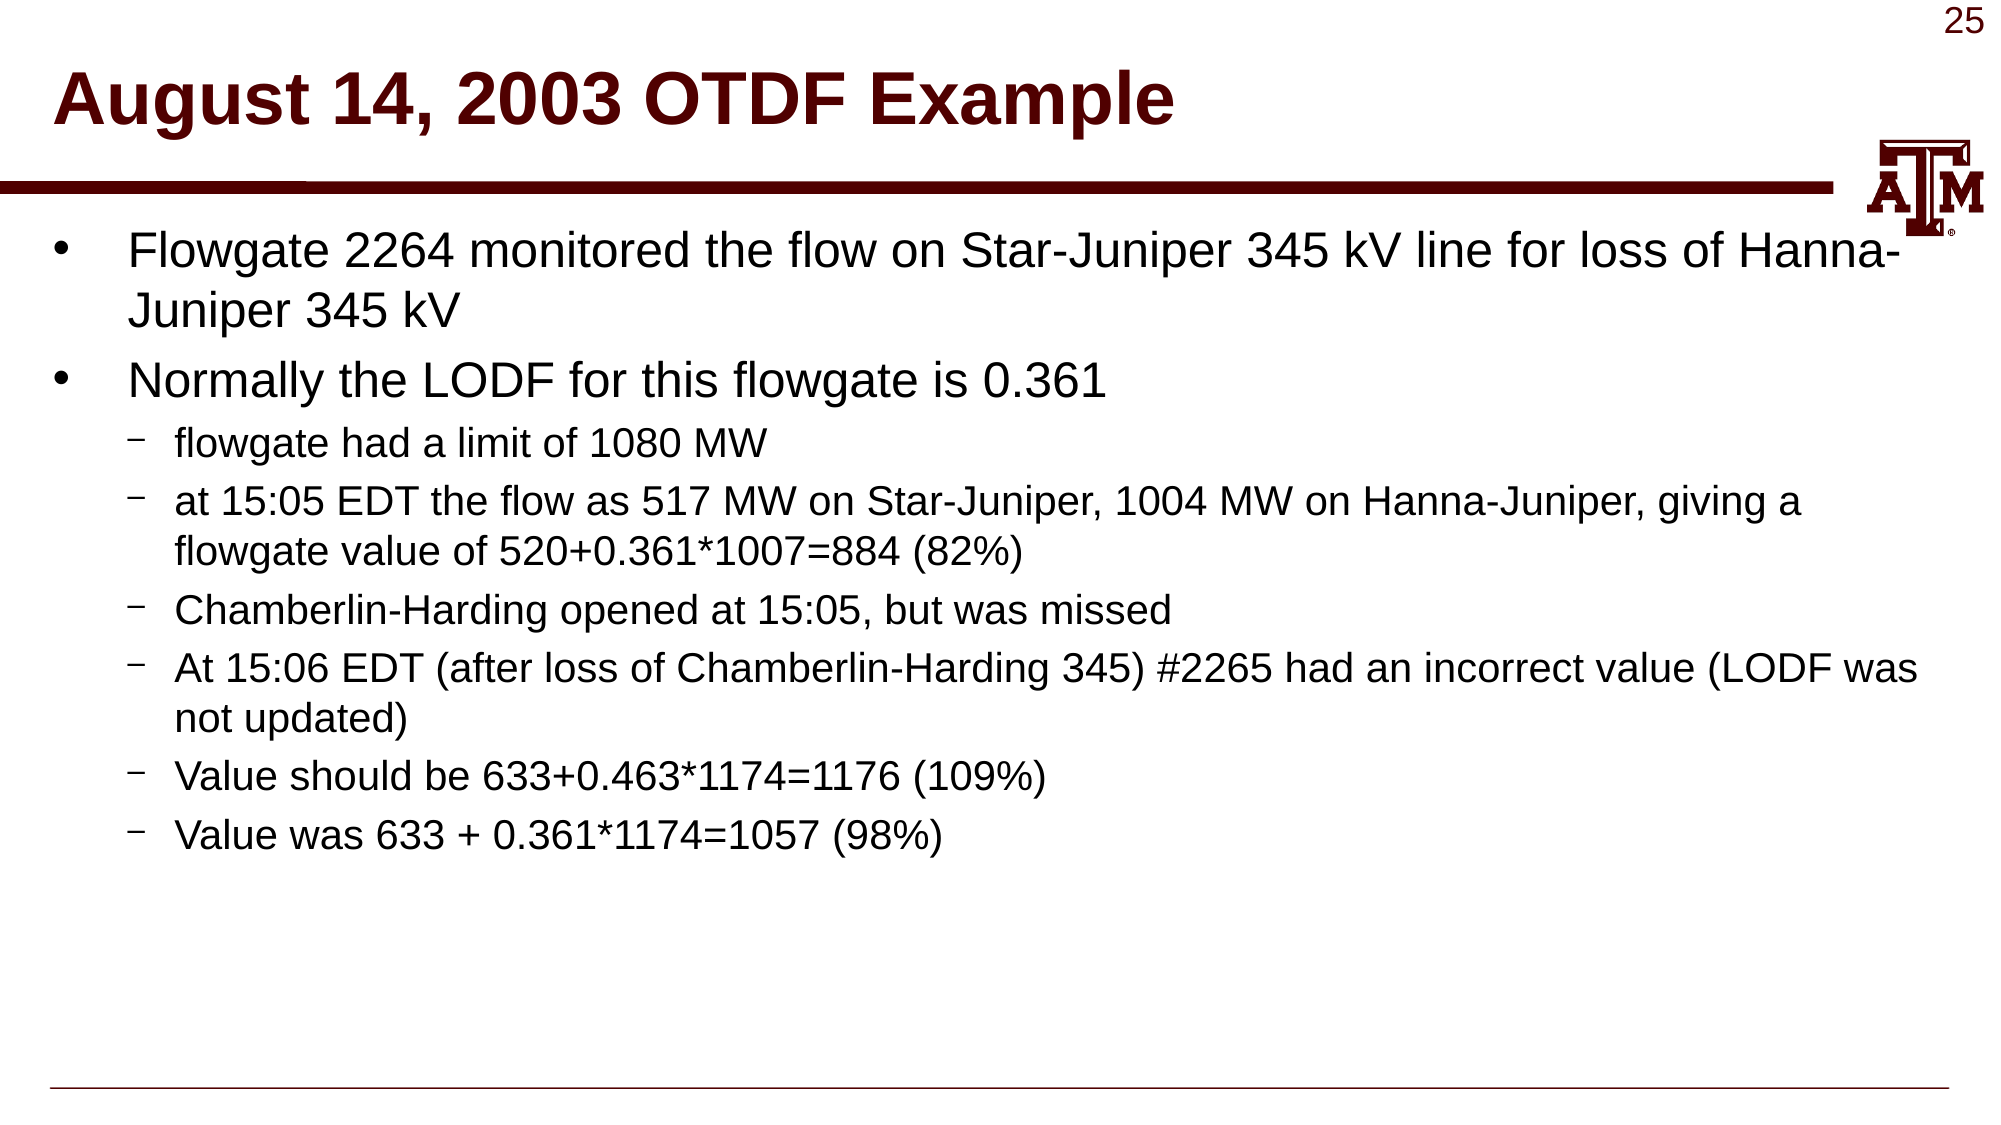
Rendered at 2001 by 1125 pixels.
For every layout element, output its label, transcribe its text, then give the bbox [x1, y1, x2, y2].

title August 14, 2003 OTDF Example [37, 12, 1851, 188]
list Flowgate 2264 monitored the flow on Star-Juniper 345 kV line for loss of Hanna-Juniper 345 kV Normally the LODF for this flowgate is 0.361 flowgate had a limit of 1080 MW at 15:05 EDT the flow as 517 MW on Star-Juniper, 1004 MW on Hanna-Juniper, giving a flowgate value of 520+0.361*1007=884 (82%) Chamberlin-Harding opened at 15:05, but was missed At 15:06 EDT (after loss of Chamberlin-Harding 345) #2265 had an incorrect value (LODF was not updated) Value should be 633+0.463*1174=1176 (109%) Value was 633 + 0.361*1174=1057 (98%) [37, 209, 1963, 1063]
picture [1850, 112, 2000, 263]
slide_number 25 [1650, 1083, 2000, 1125]
